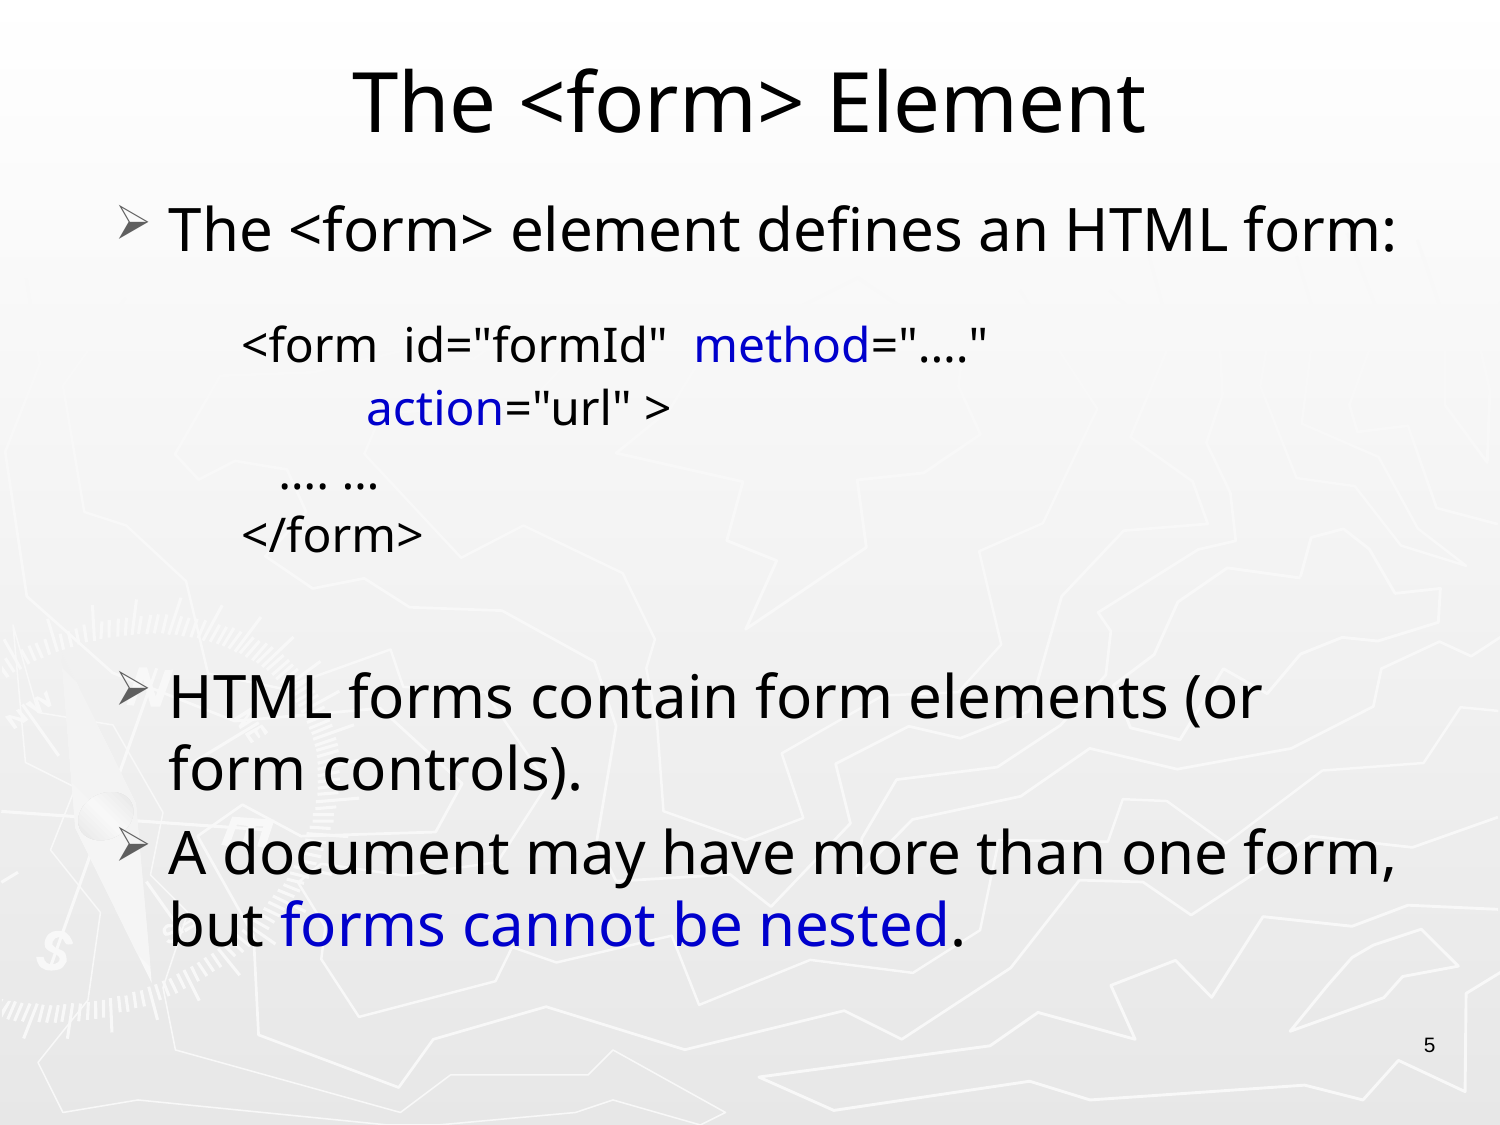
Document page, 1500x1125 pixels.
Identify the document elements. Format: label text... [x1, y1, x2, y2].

slide_number 5 [1074, 1024, 1451, 1103]
title The <form> Element [49, 37, 1451, 161]
list The <form> element defines an HTML form: <form id="formId" method="...." action="url" > …. … </form> HTML forms contain form elements (or form controls). A document may have more than one form, but forms cannot be nested. [99, 184, 1425, 988]
